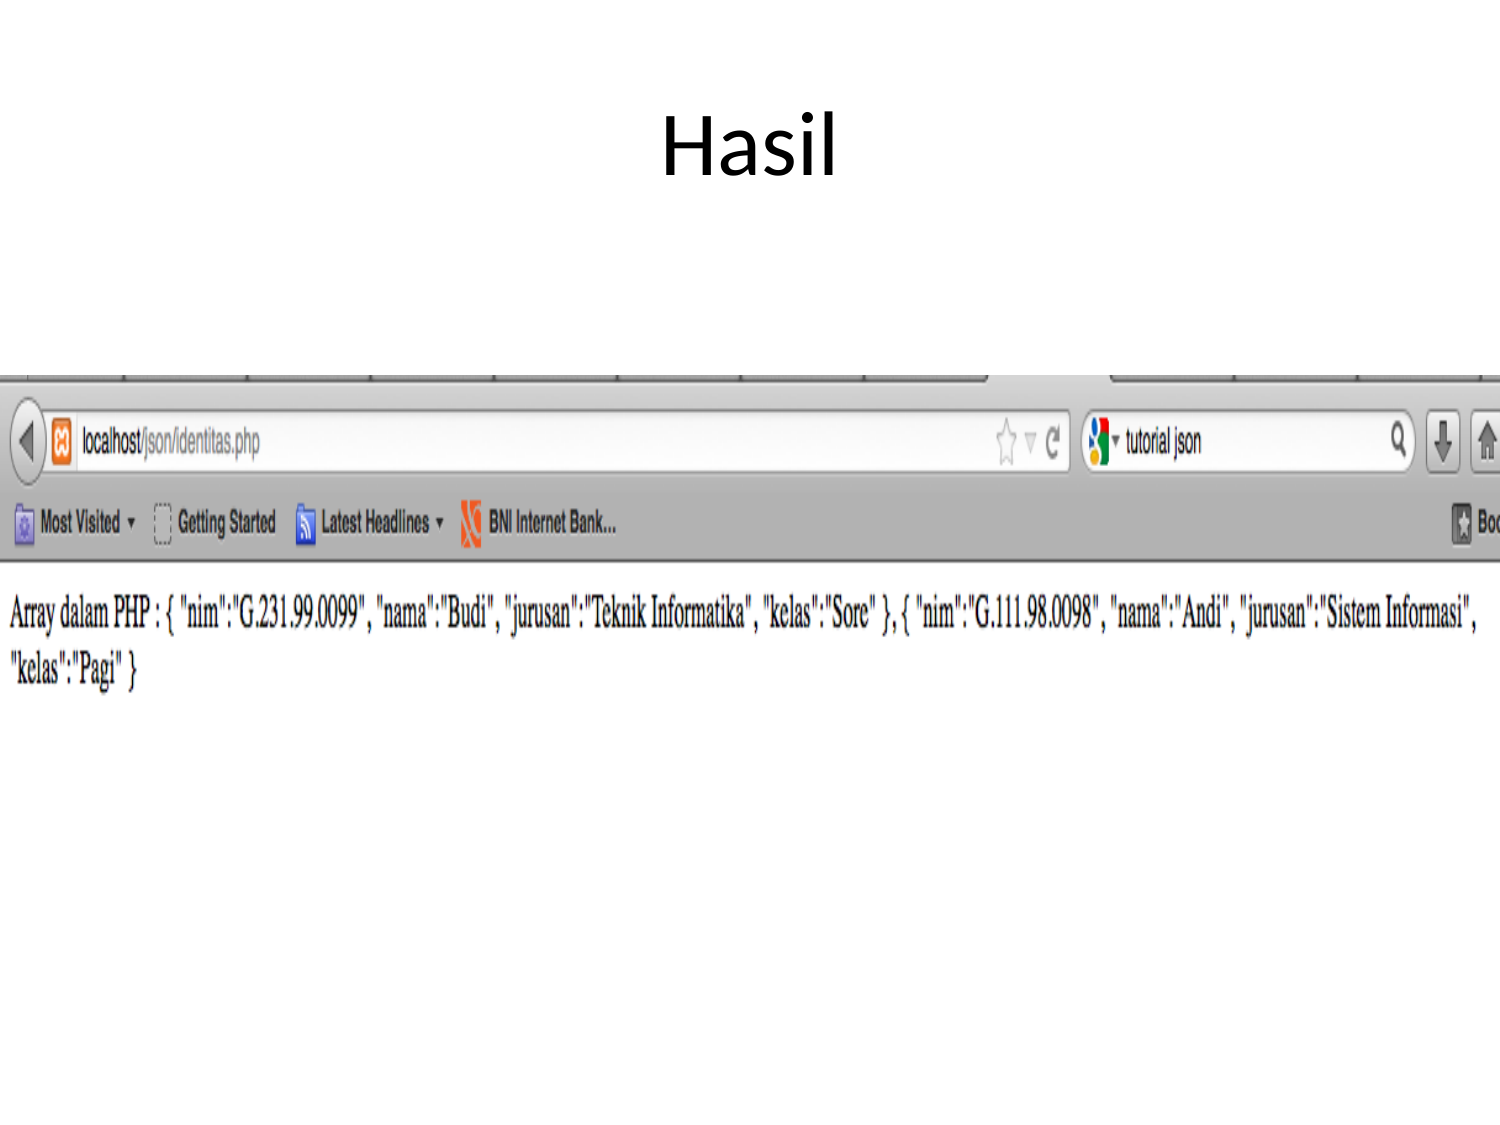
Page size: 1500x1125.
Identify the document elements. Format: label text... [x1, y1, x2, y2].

picture [0, 375, 1500, 778]
title Hasil [75, 45, 1425, 233]
